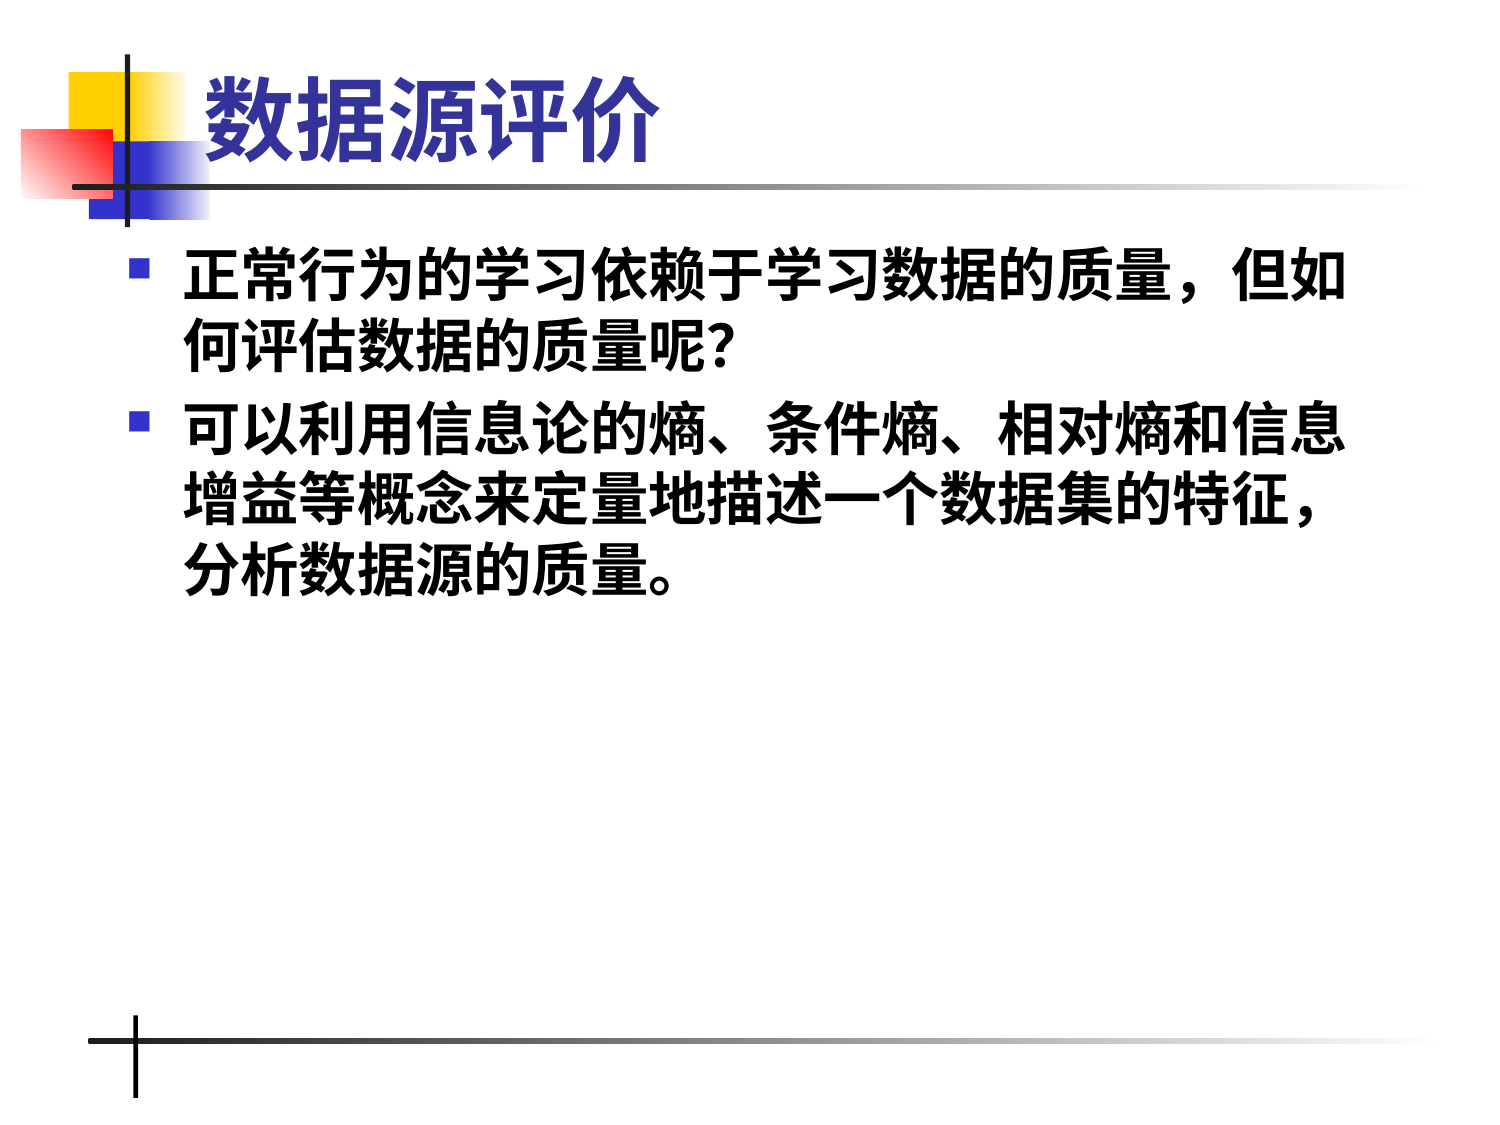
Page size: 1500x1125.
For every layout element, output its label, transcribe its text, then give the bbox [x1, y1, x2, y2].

title 数据源评价 [188, 23, 1468, 181]
list 正常行为的学习依赖于学习数据的质量，但如何评估数据的质量呢？ 可以利用信息论的熵、条件熵、相对熵和信息增益等概念来定量地描述一个数据集的特征，分析数据源的质量。 [110, 229, 1387, 906]
